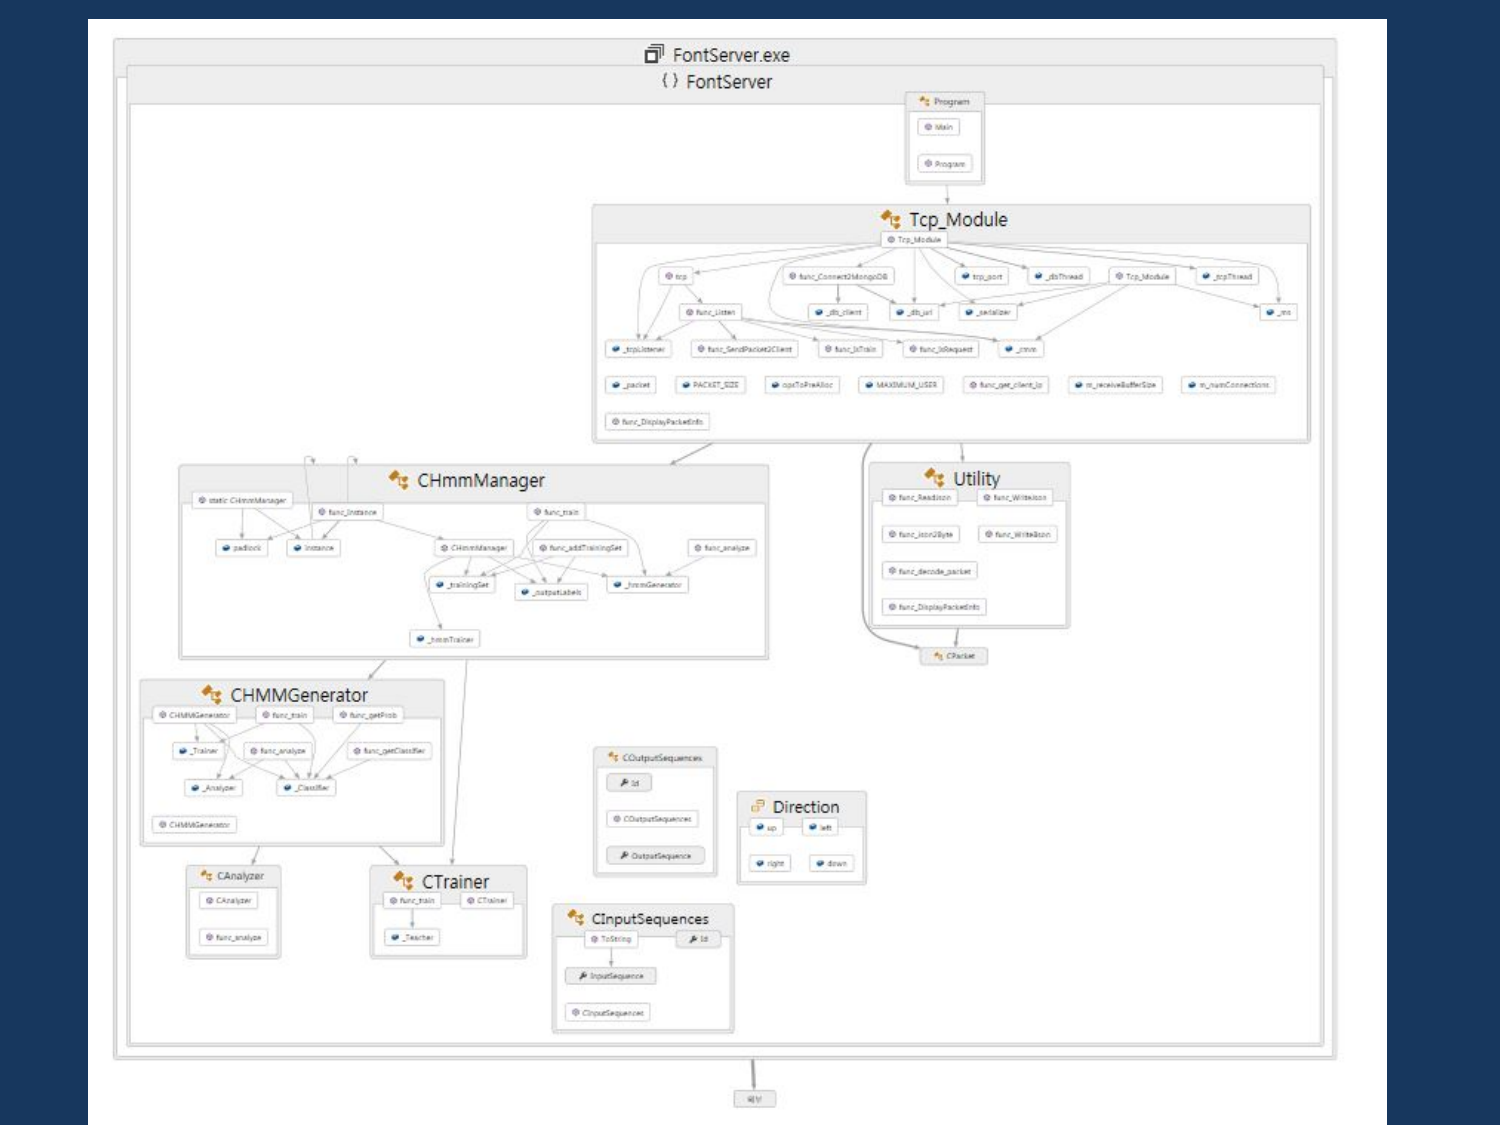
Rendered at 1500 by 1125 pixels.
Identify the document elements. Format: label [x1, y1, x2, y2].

picture [88, 18, 1387, 1125]
